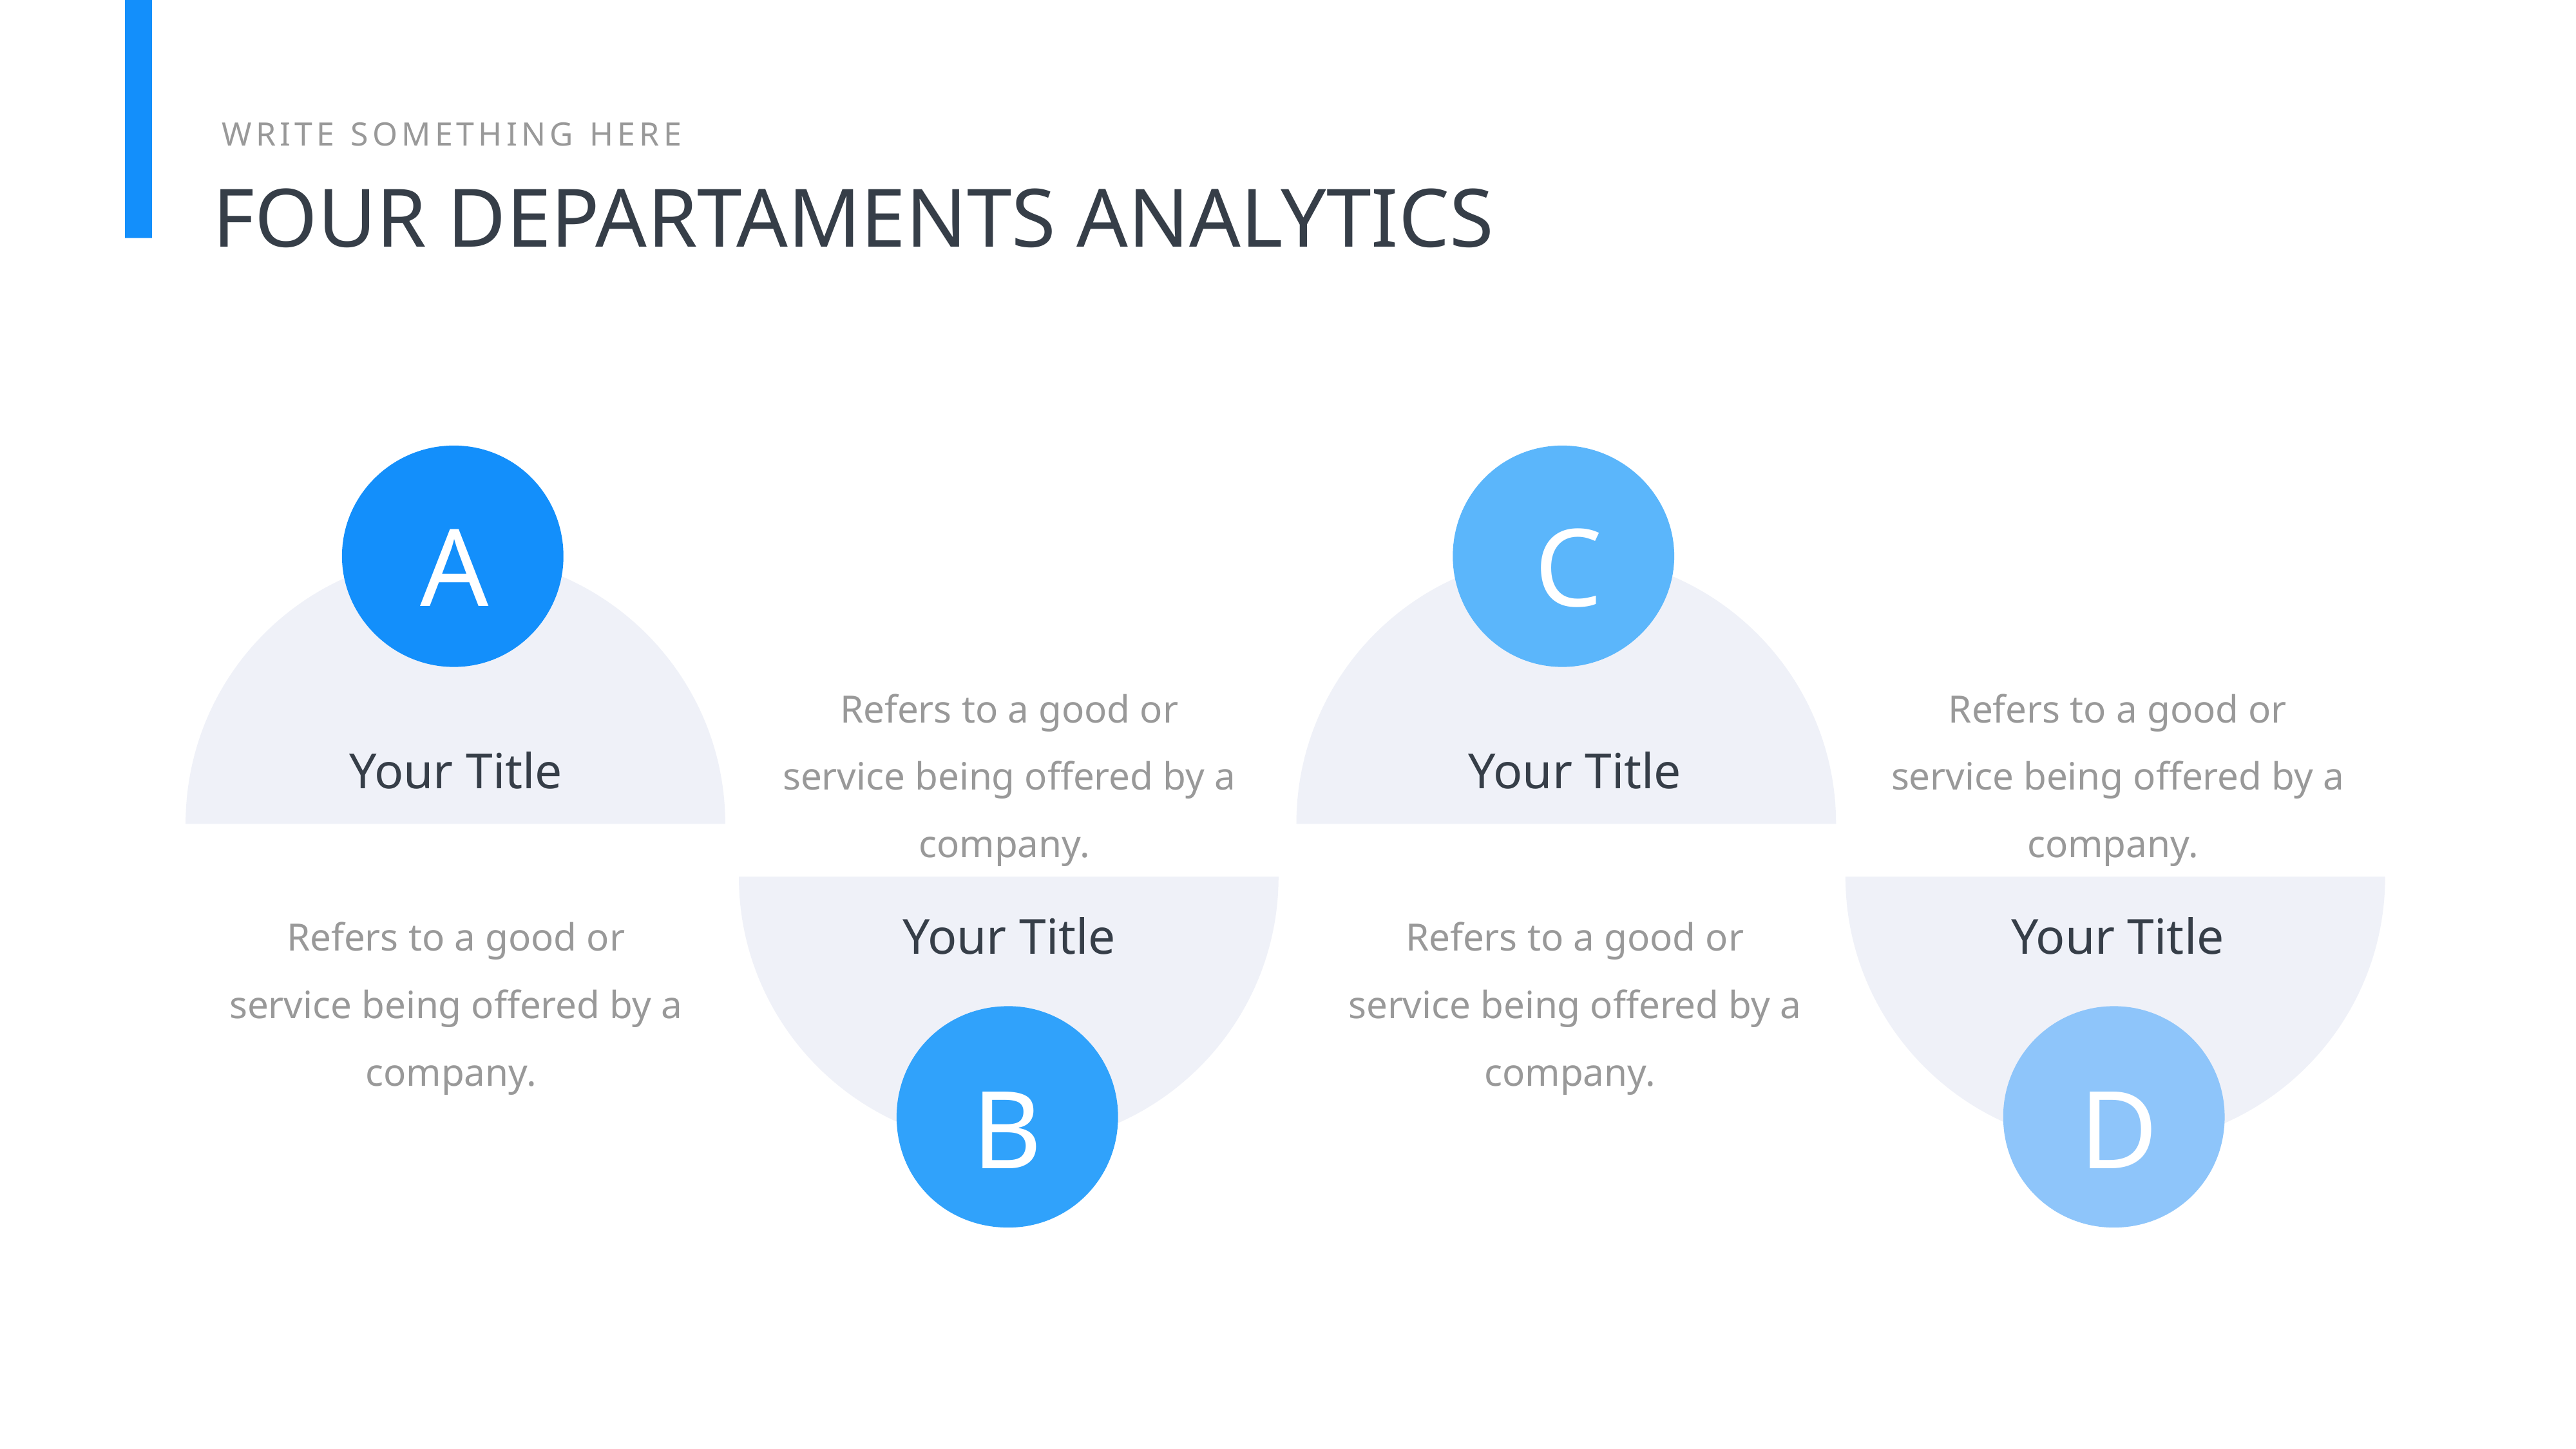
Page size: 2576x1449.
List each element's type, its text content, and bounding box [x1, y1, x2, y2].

text_box A [345, 494, 565, 632]
text_box [361, 445, 545, 494]
text_box [1845, 876, 2385, 1122]
text_box [1471, 445, 1655, 494]
text_box B [897, 1056, 1118, 1195]
text_box [1296, 578, 1837, 824]
text_box D [2008, 1056, 2229, 1195]
text_box [2034, 1195, 2193, 1228]
text_box [124, 0, 153, 239]
text_box Refers to a good or service being offered by a company. [1332, 886, 1817, 1099]
text_box C [1459, 494, 1679, 632]
text_box [1453, 519, 1459, 593]
text_box [341, 532, 345, 580]
text_box Your Title [339, 735, 572, 804]
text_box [203, 109, 1607, 269]
text_box [928, 1195, 1087, 1228]
text_box [914, 1006, 1100, 1056]
text_box [2003, 1083, 2008, 1151]
text_box Refers to a good or service being offered by a company. [767, 658, 1252, 870]
text_box [373, 632, 533, 667]
text_box [2021, 1006, 2207, 1056]
text_box [186, 578, 725, 824]
text_box [1483, 632, 1643, 667]
text_box [739, 876, 1279, 1123]
text_box Your Title [1458, 735, 1691, 804]
text_box Refers to a good or service being offered by a company. [213, 886, 698, 1099]
text_box Your Title [2001, 901, 2234, 969]
text_box Your Title [893, 901, 1125, 969]
text_box Refers to a good or service being offered by a company. [1875, 658, 2360, 870]
